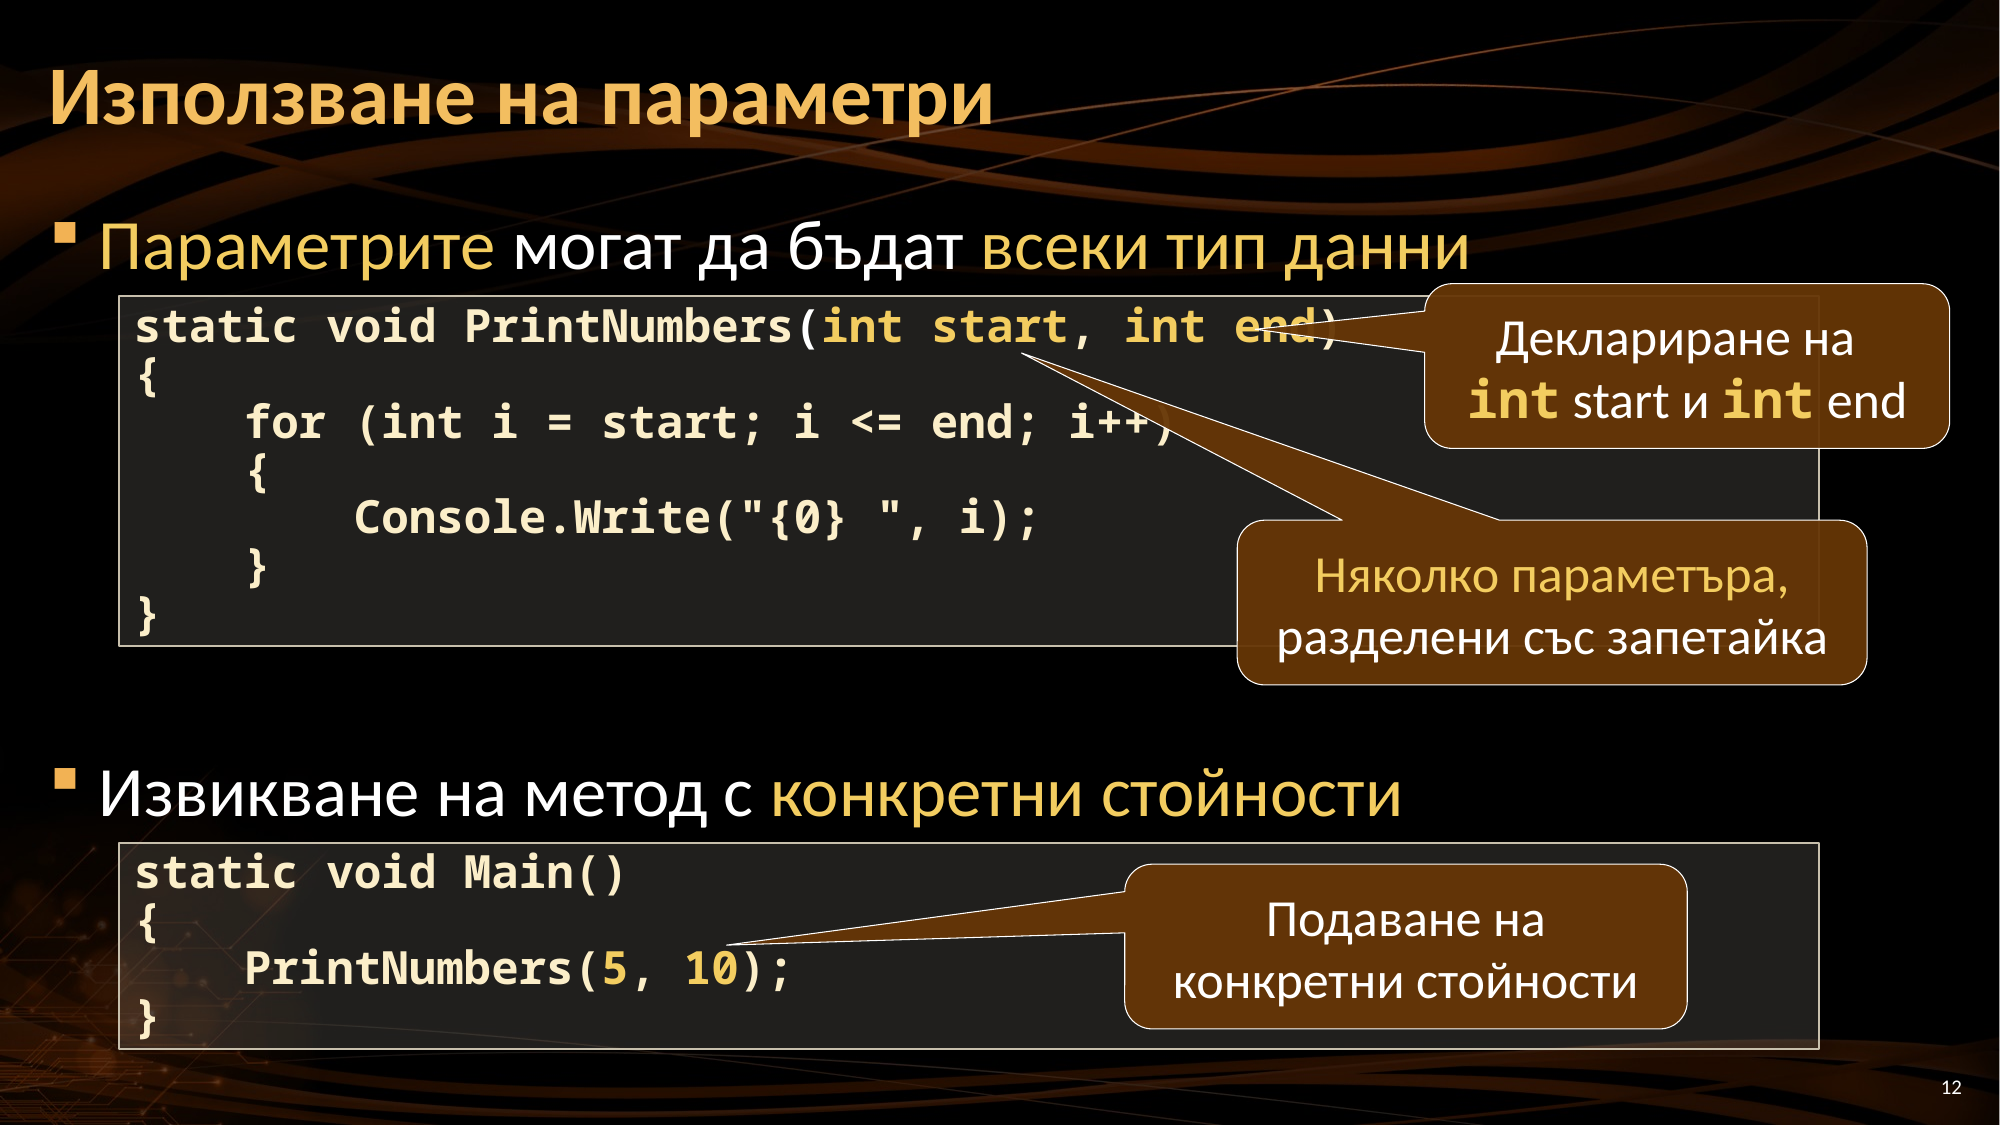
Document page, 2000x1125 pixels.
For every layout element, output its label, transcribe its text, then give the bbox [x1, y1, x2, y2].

text_box Деклариране на int start и int end [1255, 283, 1950, 449]
text_box Подаване на конкретни стойности [726, 864, 1688, 1029]
list Параметрите могат да бъдат всеки тип данни Извикване на метод с конкретни стойности [31, 189, 1968, 1103]
title Използване на параметри [30, 6, 1968, 189]
text_box static void PrintNumbers(int start, int end) { for (int i = start; i <= end; i++) { Console.Write("{0} ", i); } } [119, 296, 1820, 647]
slide_number 12 [1897, 1070, 1968, 1103]
text_box Няколко параметъра, разделени със запетайка [1021, 353, 1868, 685]
picture [0, 0, 2000, 1125]
text_box static void Main() { PrintNumbers(5, 10); } [119, 842, 1820, 1050]
